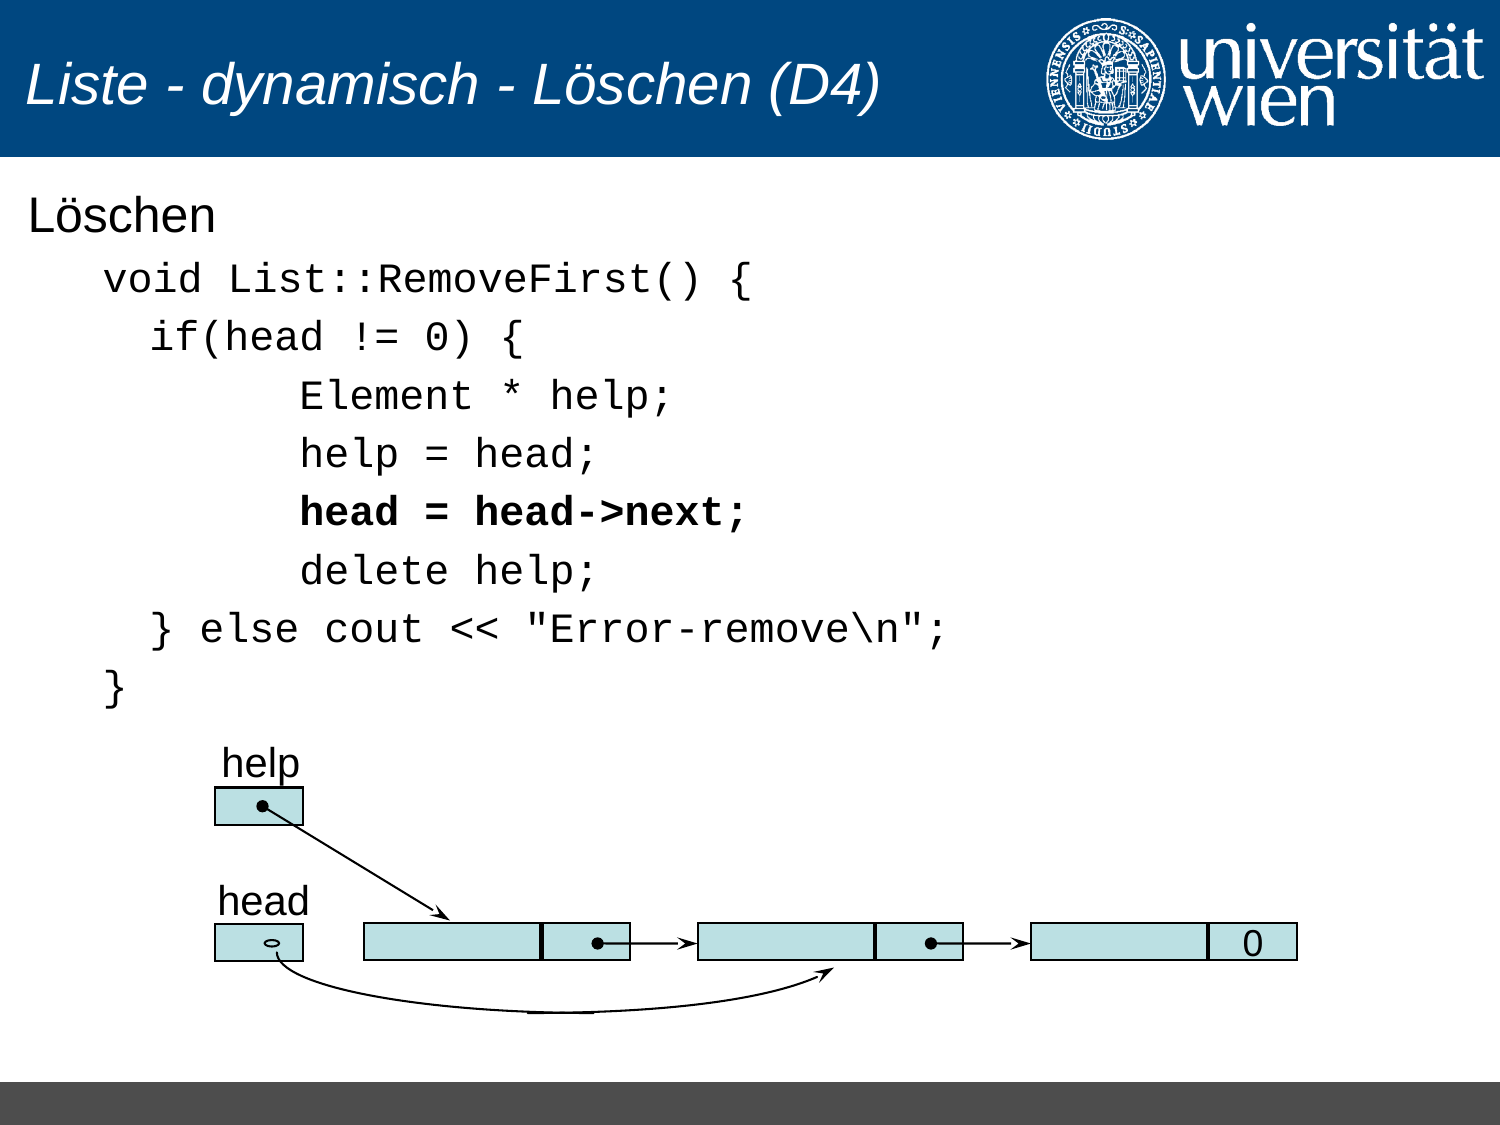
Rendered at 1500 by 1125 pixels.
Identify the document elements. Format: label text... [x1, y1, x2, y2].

title Liste - dynamisch - Löschen (D4) [10, 12, 1070, 151]
picture [1070, 18, 1485, 141]
list Löschen void List::RemoveFirst() { if(head != 0) { Element * help; help = head; head = head->next; delete help; } else cout << "Error-remove\n"; } [12, 174, 1488, 1071]
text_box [697, 922, 964, 961]
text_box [363, 922, 631, 961]
